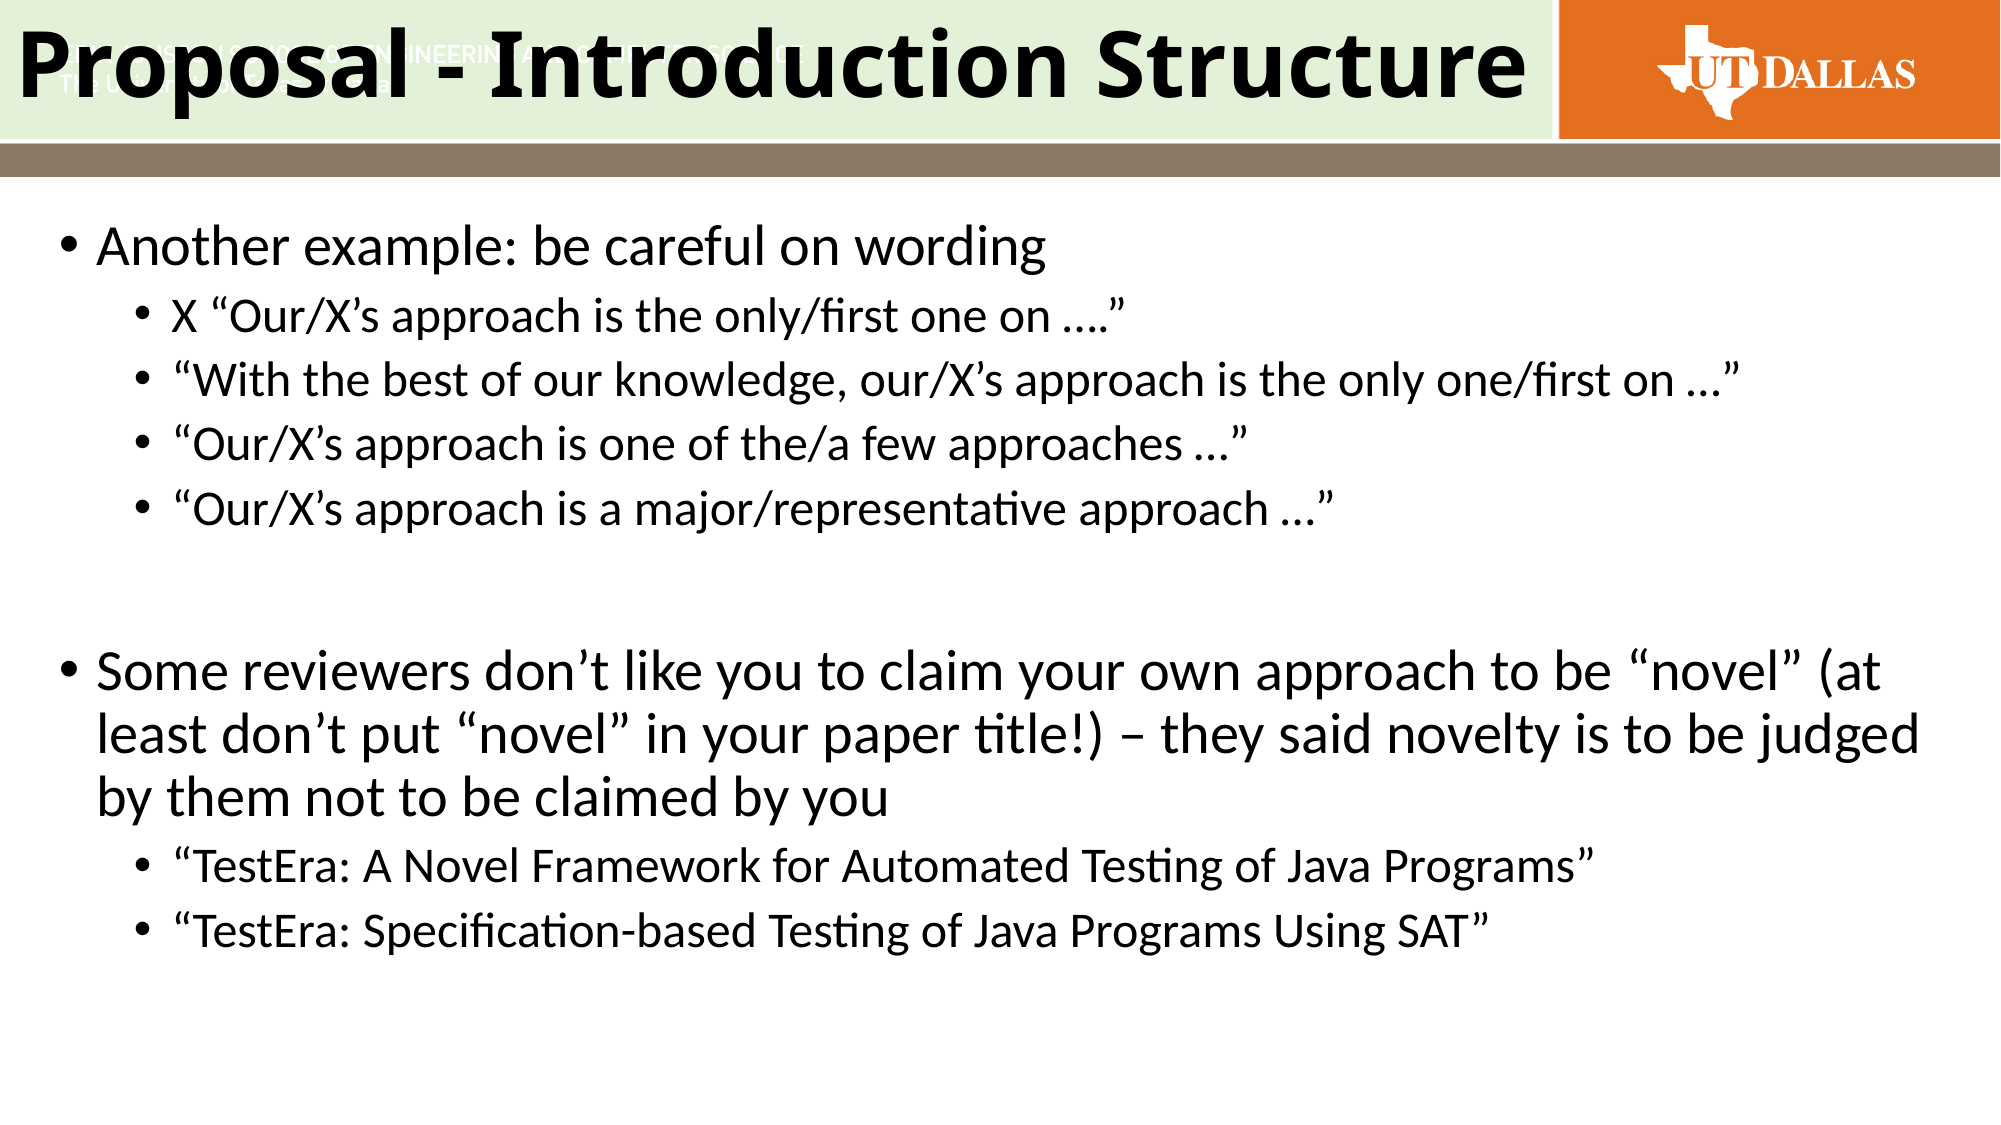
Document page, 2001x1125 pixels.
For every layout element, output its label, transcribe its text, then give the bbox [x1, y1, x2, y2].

picture [0, 0, 2001, 1125]
list Another example: be careful on wording X “Our/X’s approach is the only/first one on ….” “With the best of our knowledge, our/X’s approach is the only one/first on …” “Our/X’s approach is one of the/a few approaches …” “Our/X’s approach is a major/representative approach …” Some reviewers don’t like you to claim your own approach to be “novel” (at least don’t put “novel” in your paper title!) – they said novelty is to be judged by them not to be claimed by you “TestEra: A Novel Framework for Automated Testing of Java Programs” “TestEra: Specification-based Testing of Java Programs Using SAT” [43, 207, 1958, 1014]
title Proposal - Introduction Structure [0, 0, 1560, 143]
